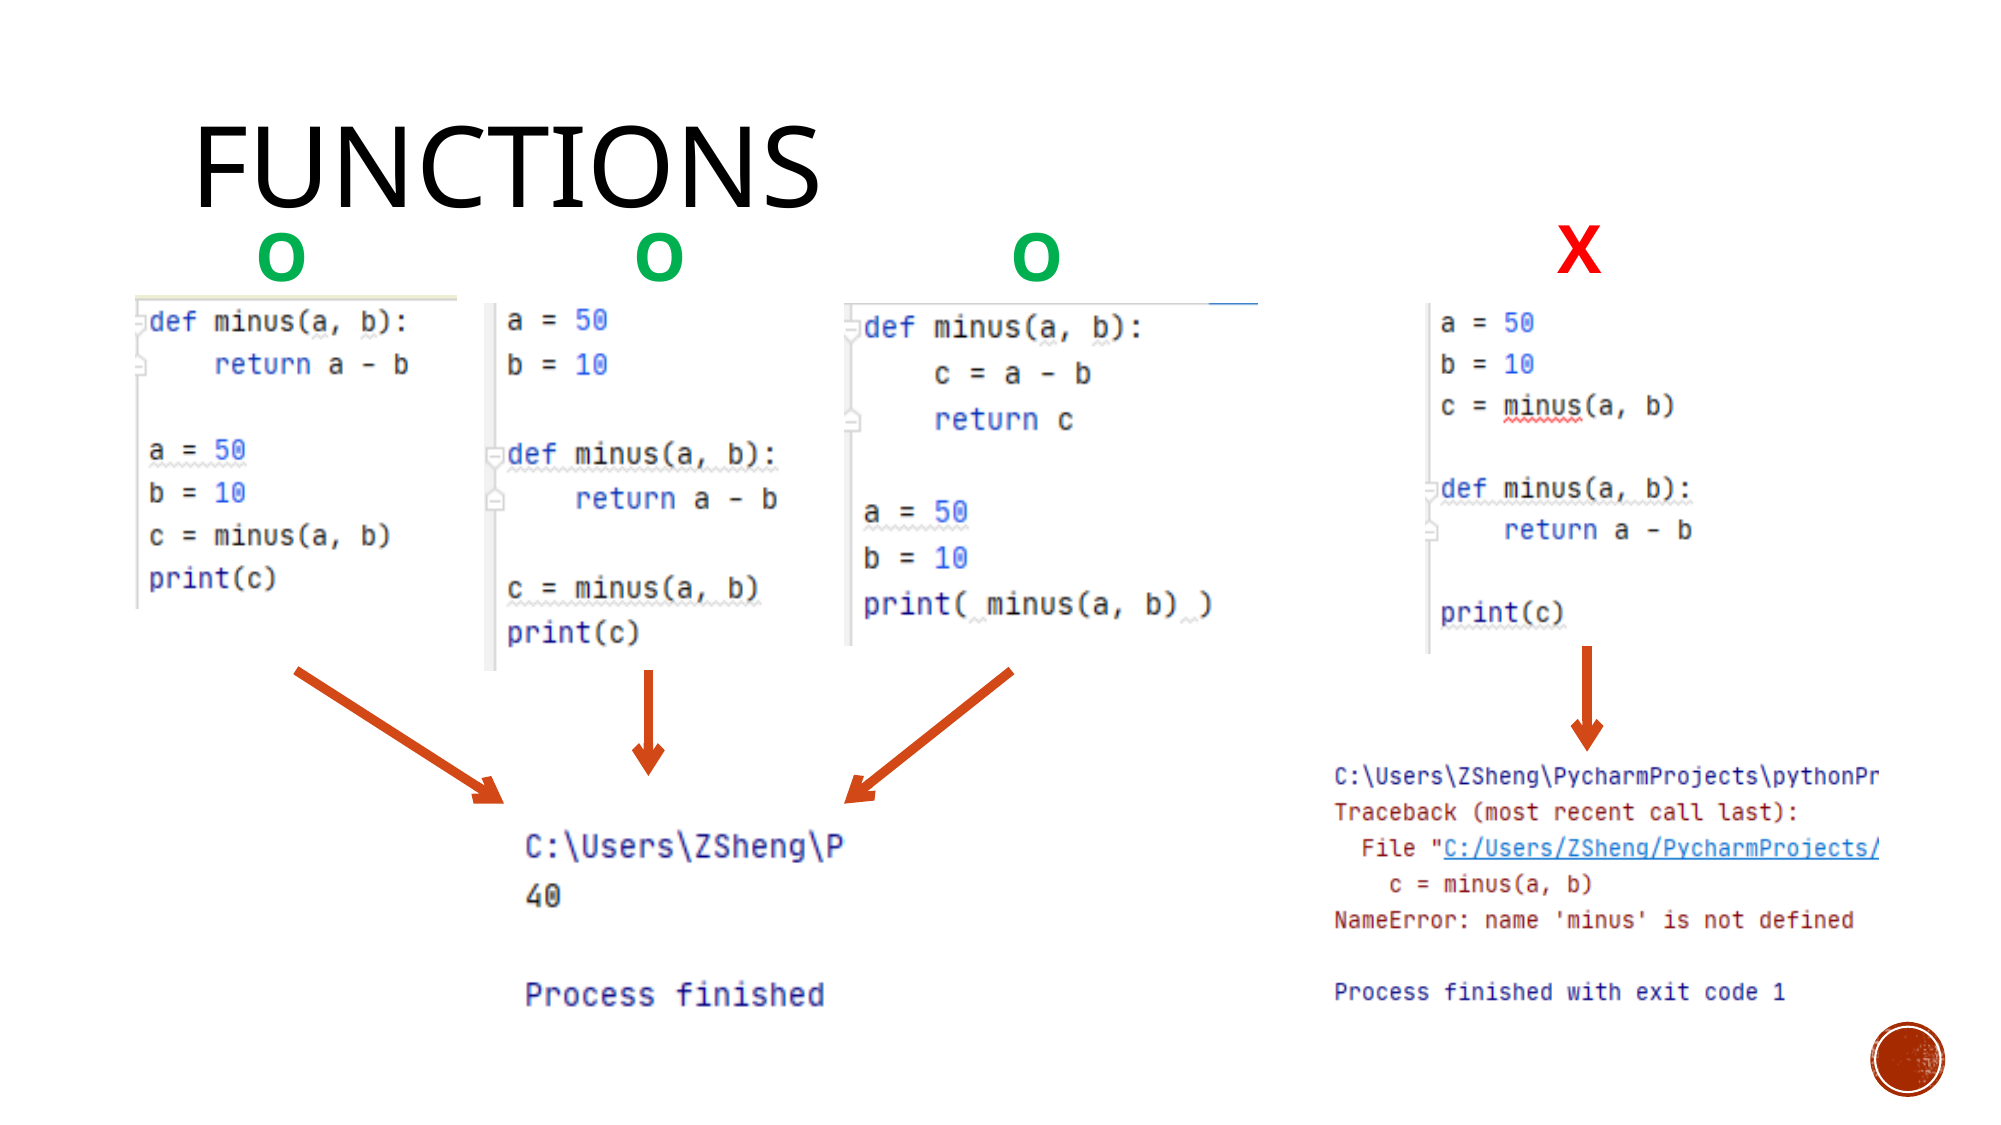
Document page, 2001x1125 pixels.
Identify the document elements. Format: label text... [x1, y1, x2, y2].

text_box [298, 672, 502, 802]
text_box O [619, 207, 729, 302]
text_box X [1542, 199, 1635, 295]
picture [1314, 759, 1879, 1021]
picture [484, 303, 813, 671]
picture [135, 295, 457, 609]
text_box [846, 672, 1010, 802]
title Functions [175, 79, 1826, 262]
picture [1425, 303, 1735, 654]
picture [504, 823, 845, 1028]
text_box O [240, 207, 351, 294]
text_box O [995, 207, 1106, 302]
picture [844, 303, 1258, 646]
